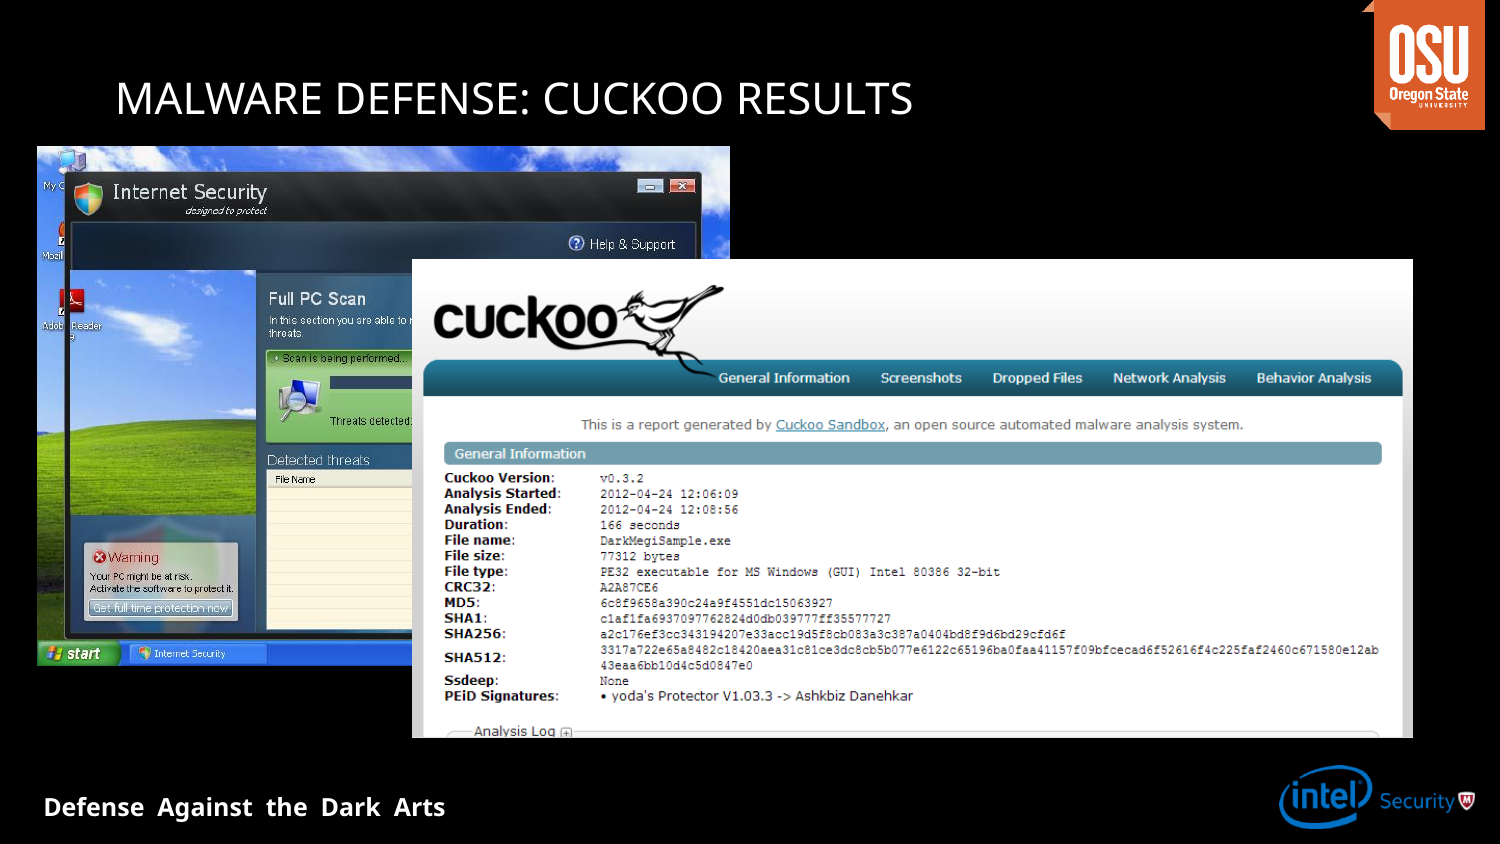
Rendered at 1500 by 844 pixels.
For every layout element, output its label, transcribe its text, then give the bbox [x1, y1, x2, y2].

picture [1279, 765, 1475, 829]
picture [37, 146, 1413, 739]
picture [1362, 0, 1485, 130]
title Malware defense: cuckoo results [99, 53, 1176, 148]
